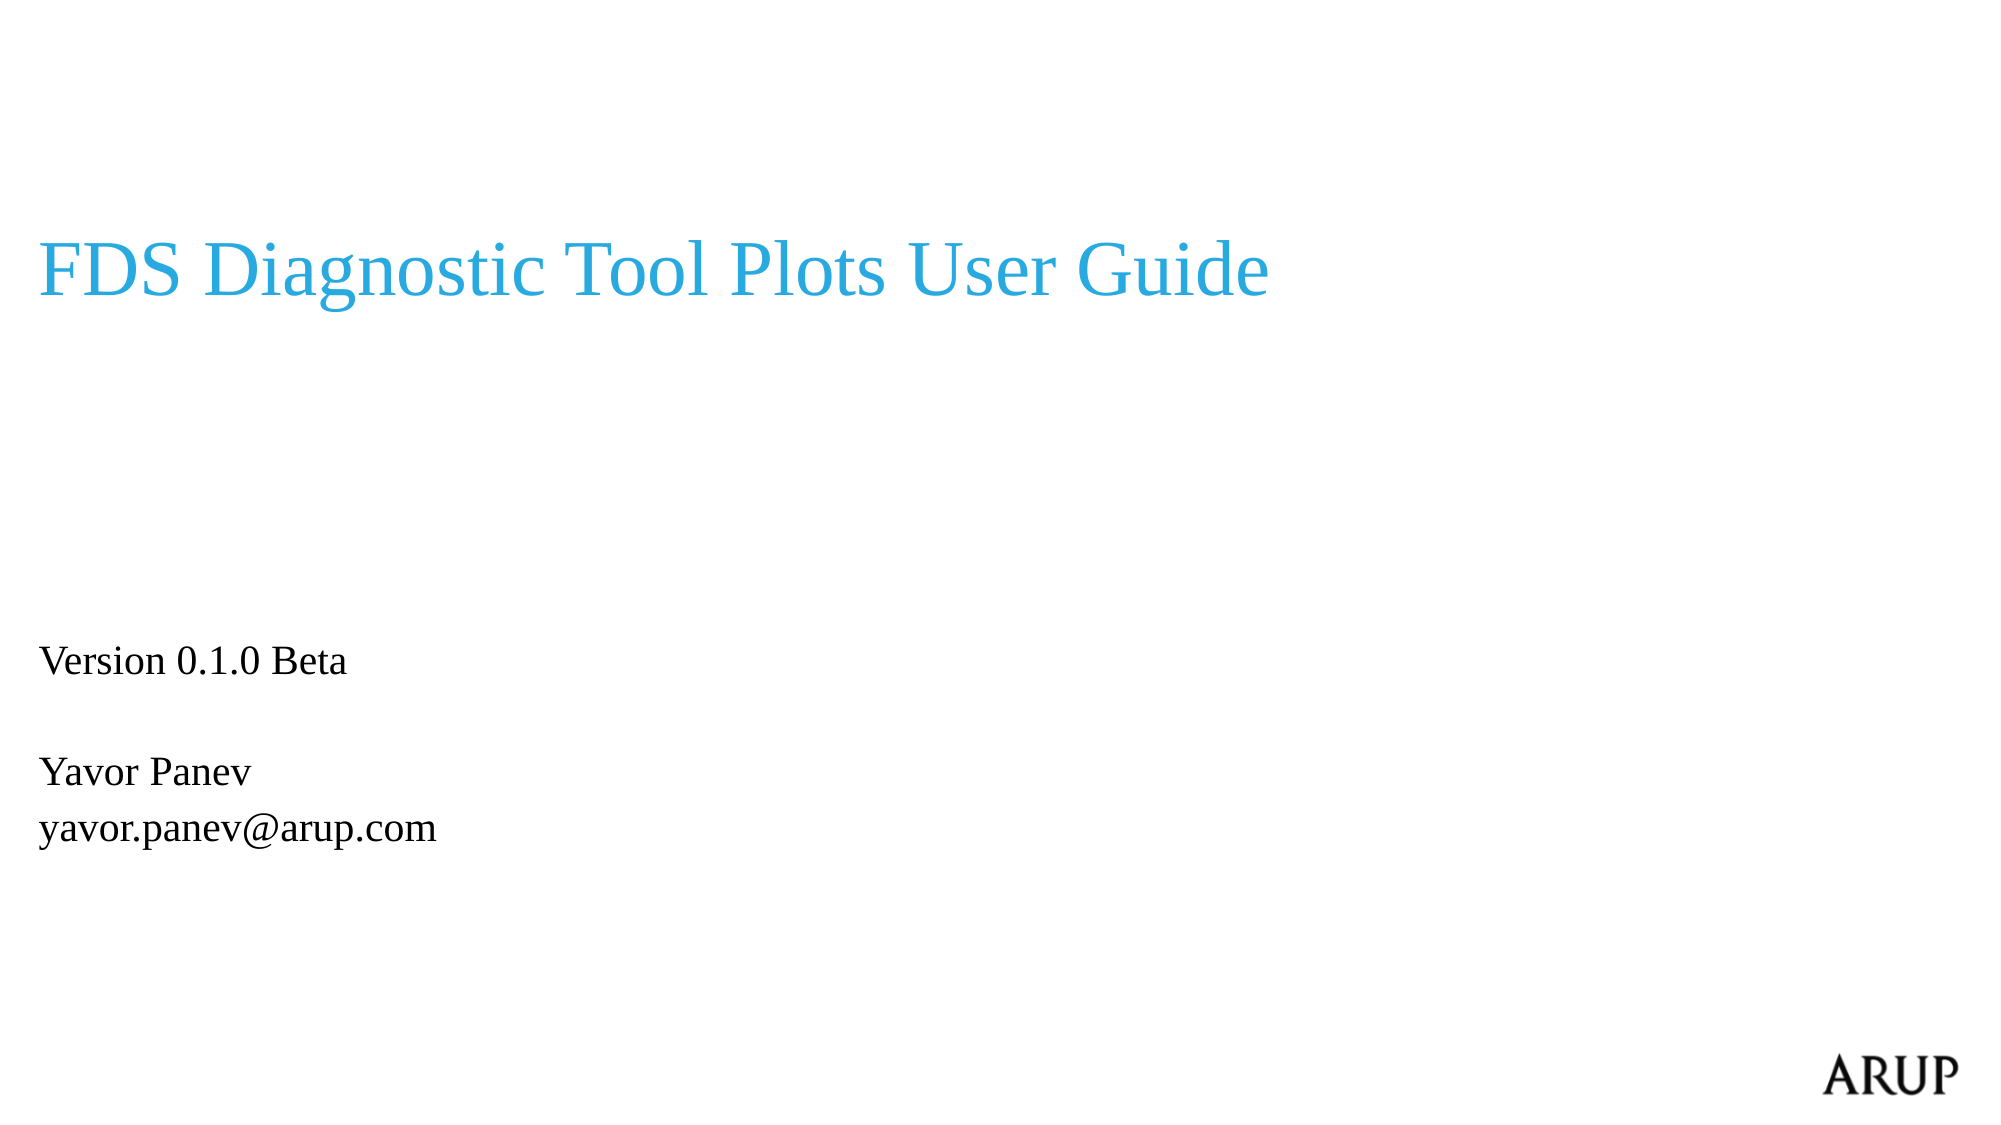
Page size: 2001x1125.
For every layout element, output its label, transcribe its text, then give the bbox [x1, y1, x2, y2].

picture [1819, 1050, 1961, 1098]
list Version 0.1.0 Beta Yavor Panev yavor.panev@arup.com [38, 626, 1962, 684]
title FDS Diagnostic Tool Plots User Guide [38, 228, 1962, 341]
